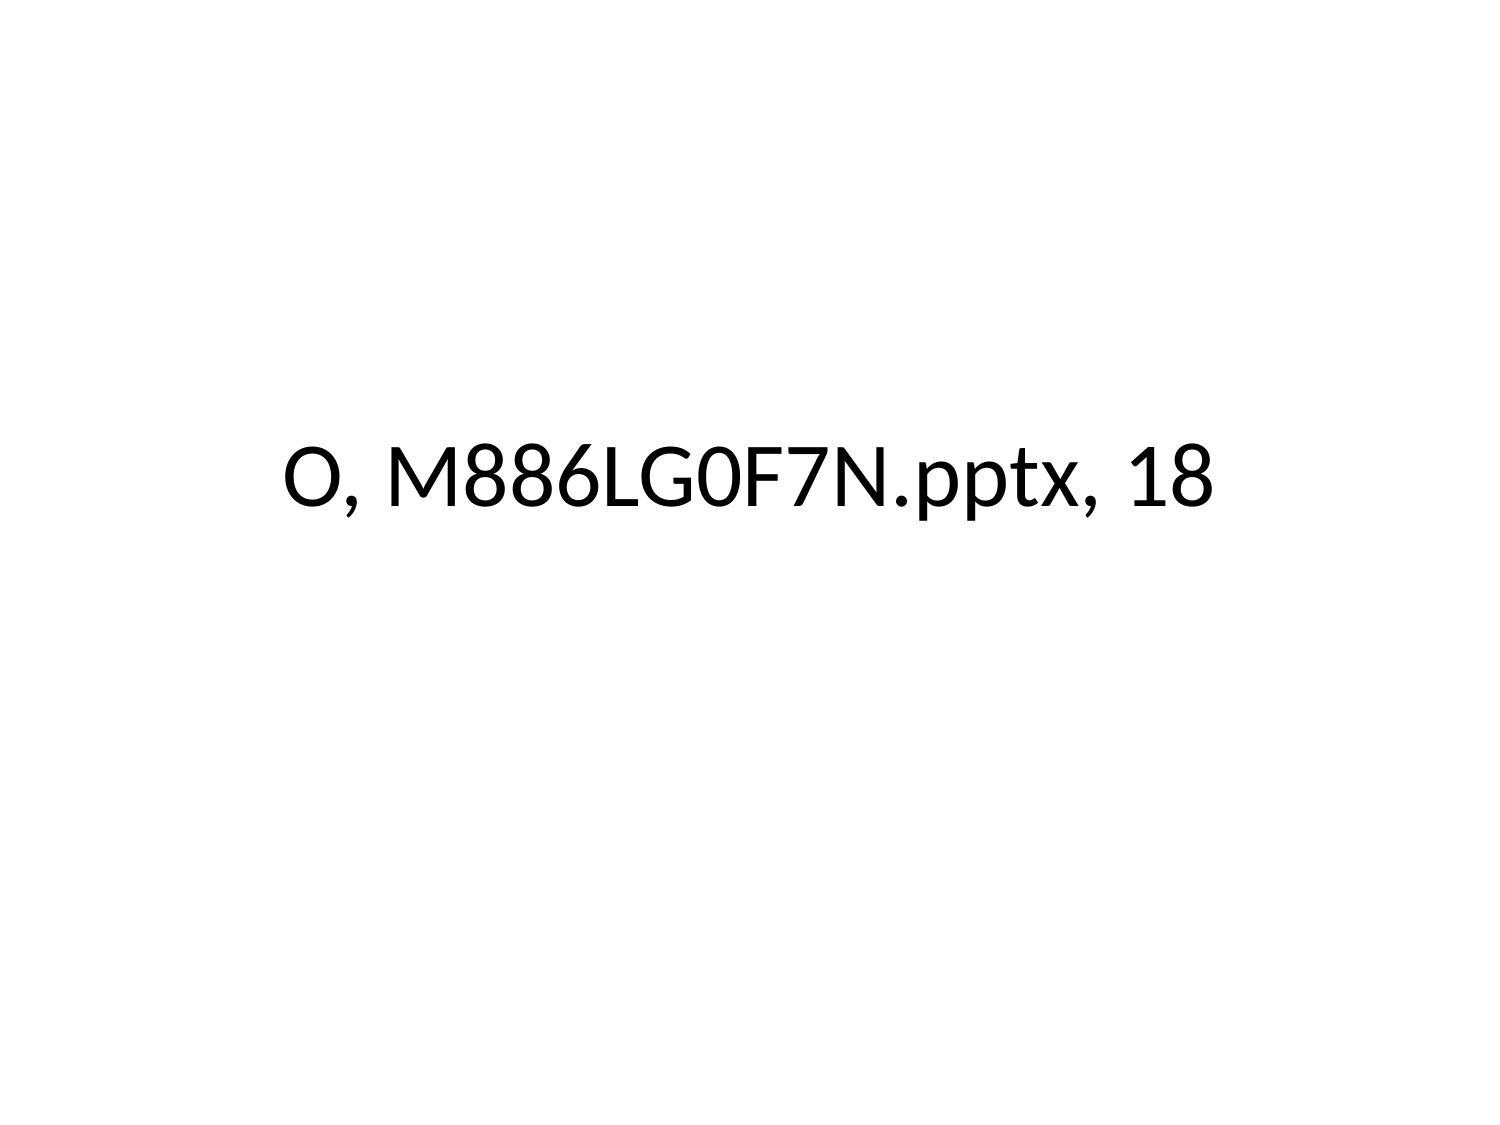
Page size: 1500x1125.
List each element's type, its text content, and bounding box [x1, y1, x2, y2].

title O, M886LG0F7N.pptx, 18 [112, 349, 1388, 591]
